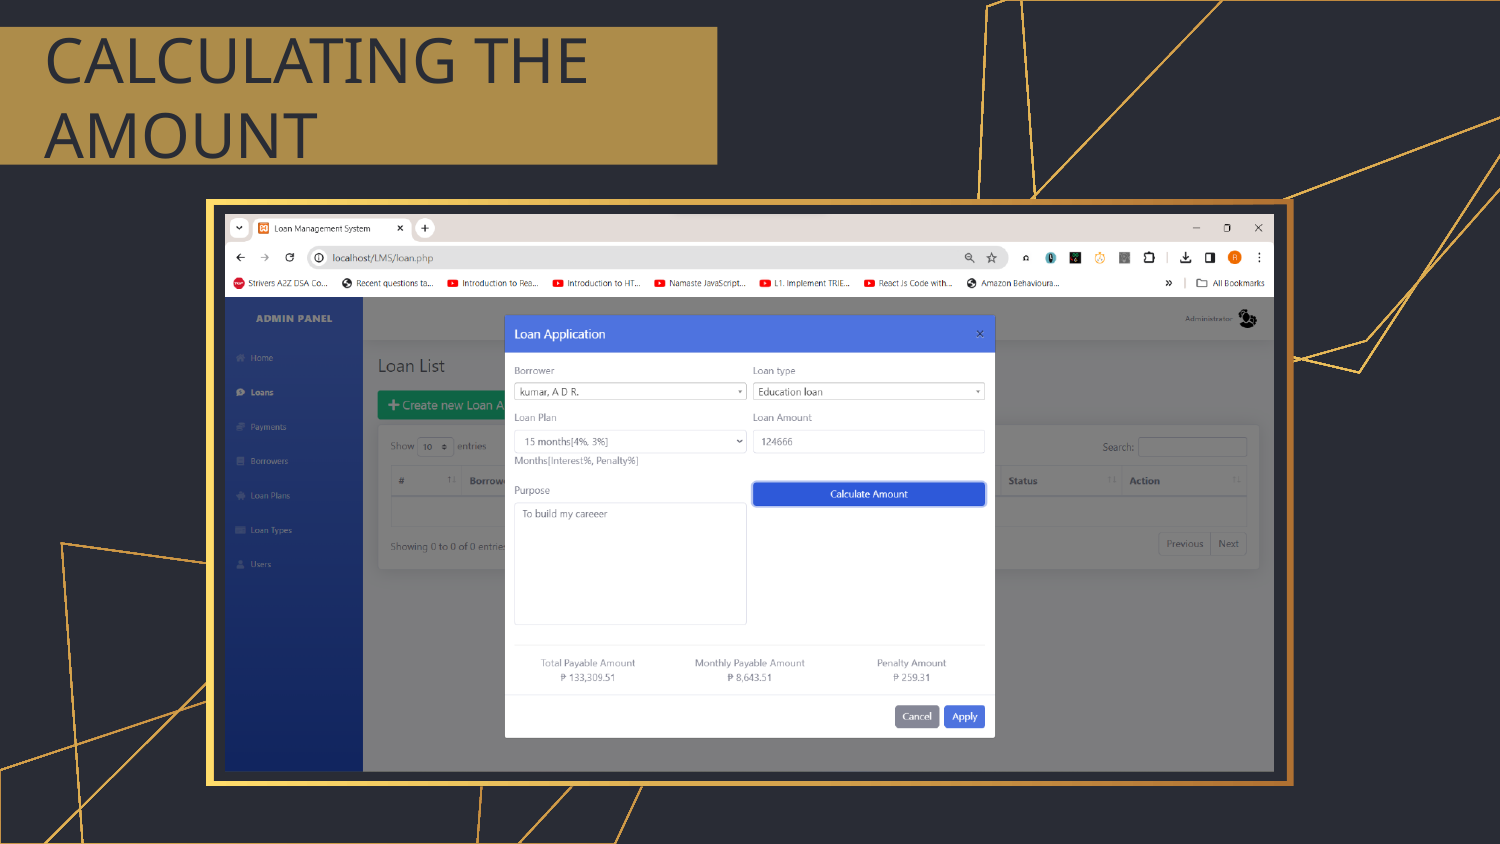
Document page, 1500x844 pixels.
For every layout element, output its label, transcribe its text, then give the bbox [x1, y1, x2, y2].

text_box [0, 25, 719, 167]
picture [225, 213, 1274, 772]
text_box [205, 198, 1294, 787]
title CALCULATING THE AMOUNT [29, 36, 750, 156]
